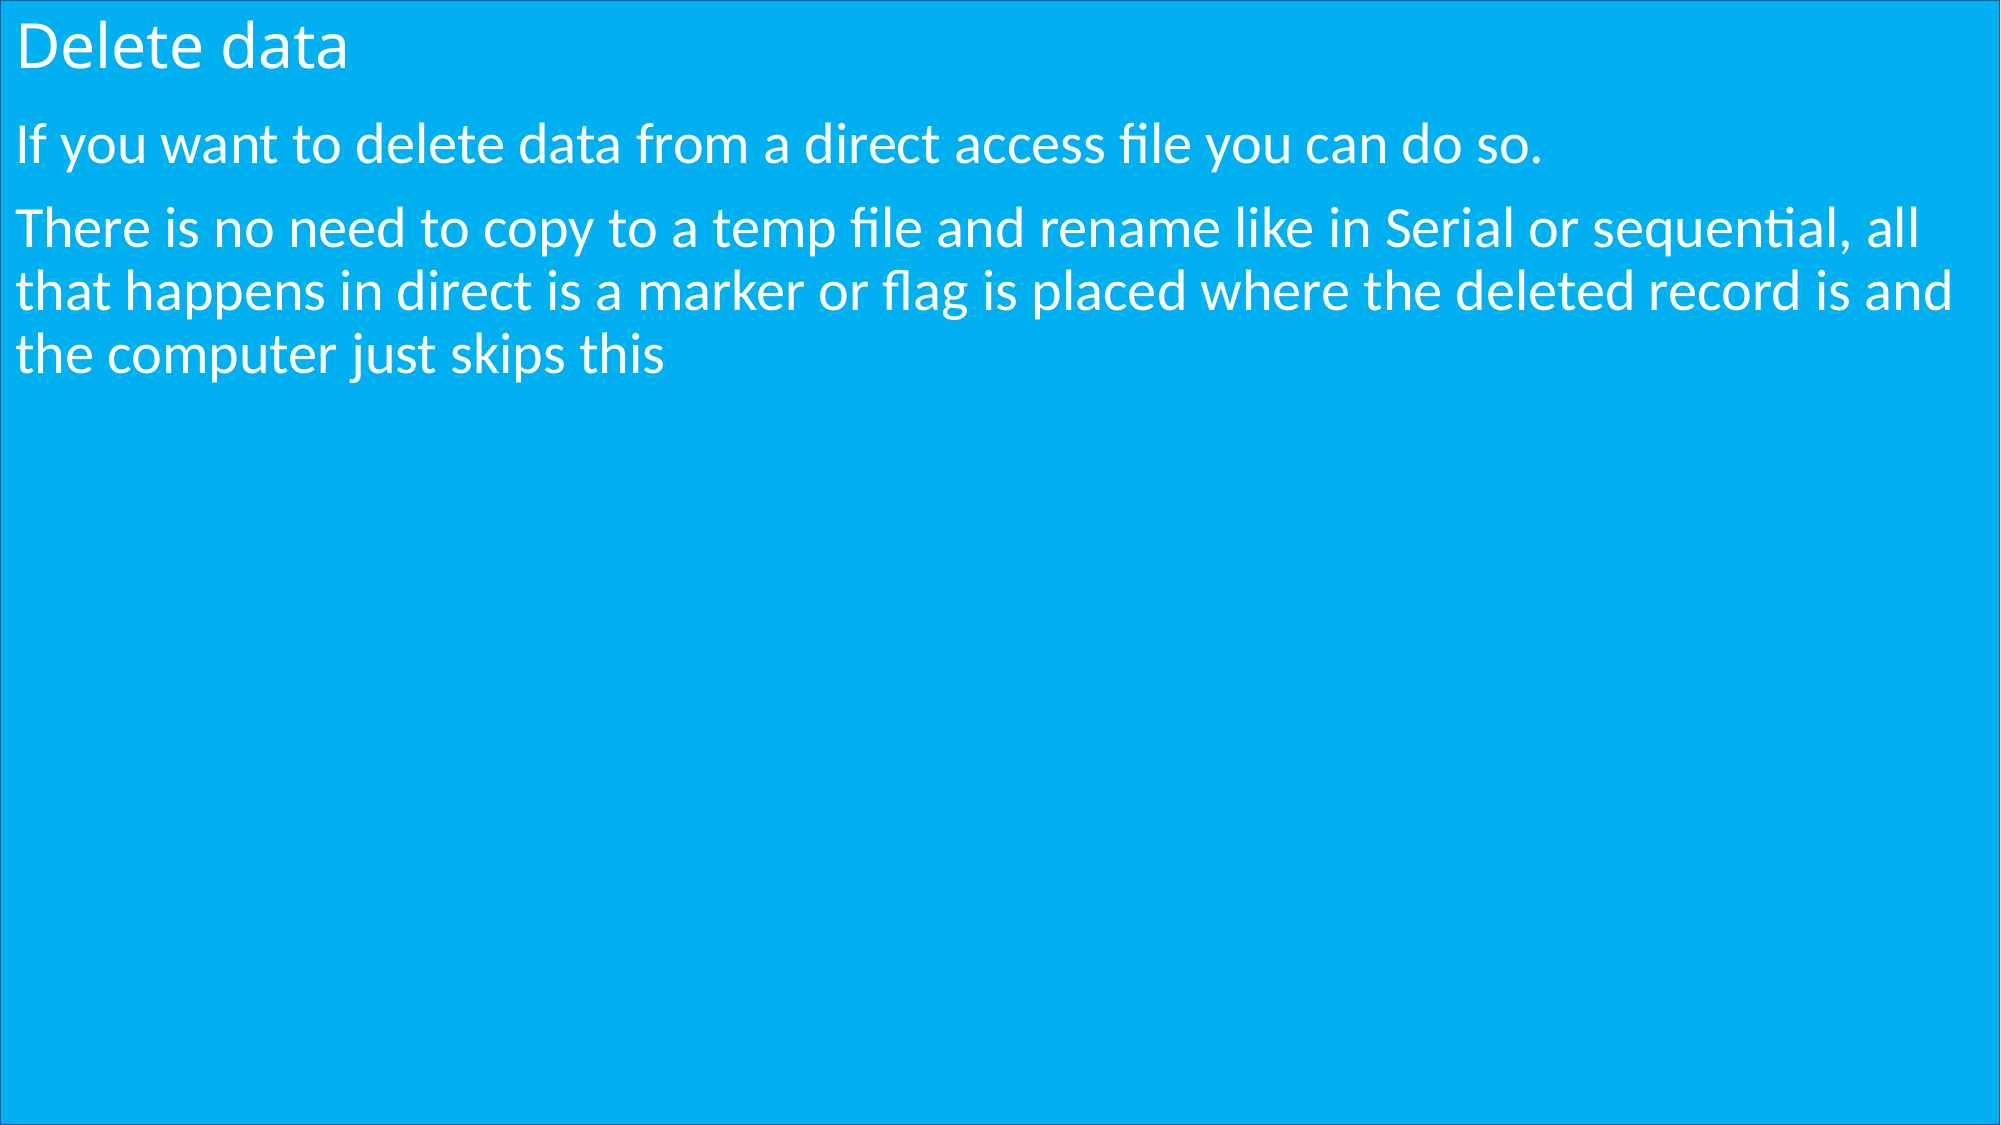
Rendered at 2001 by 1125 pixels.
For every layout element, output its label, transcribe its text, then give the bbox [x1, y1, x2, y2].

list If you want to delete data from a direct access file you can do so. There is no need to copy to a temp file and rename like in Serial or sequential, all that happens in direct is a marker or flag is placed where the deleted record is and the computer just skips this [0, 106, 2000, 1125]
title Delete data [0, 0, 2000, 92]
